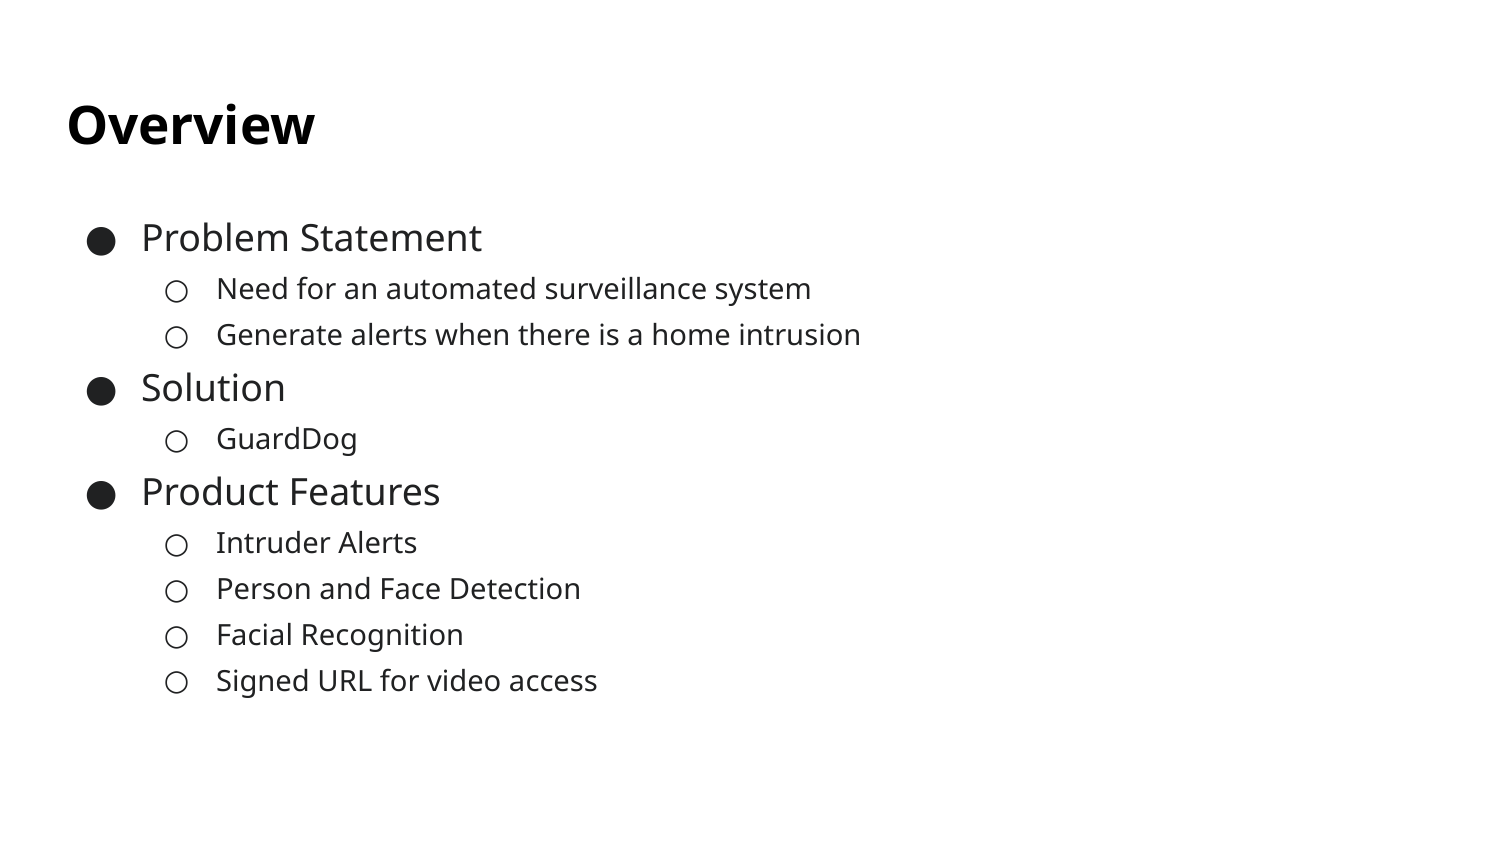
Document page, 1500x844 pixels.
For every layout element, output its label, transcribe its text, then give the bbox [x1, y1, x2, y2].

title Overview [51, 72, 1449, 176]
list Problem Statement Need for an automated surveillance system Generate alerts when there is a home intrusion Solution GuardDog Product Features Intruder Alerts Person and Face Detection Facial Recognition Signed URL for video access [51, 189, 1449, 750]
